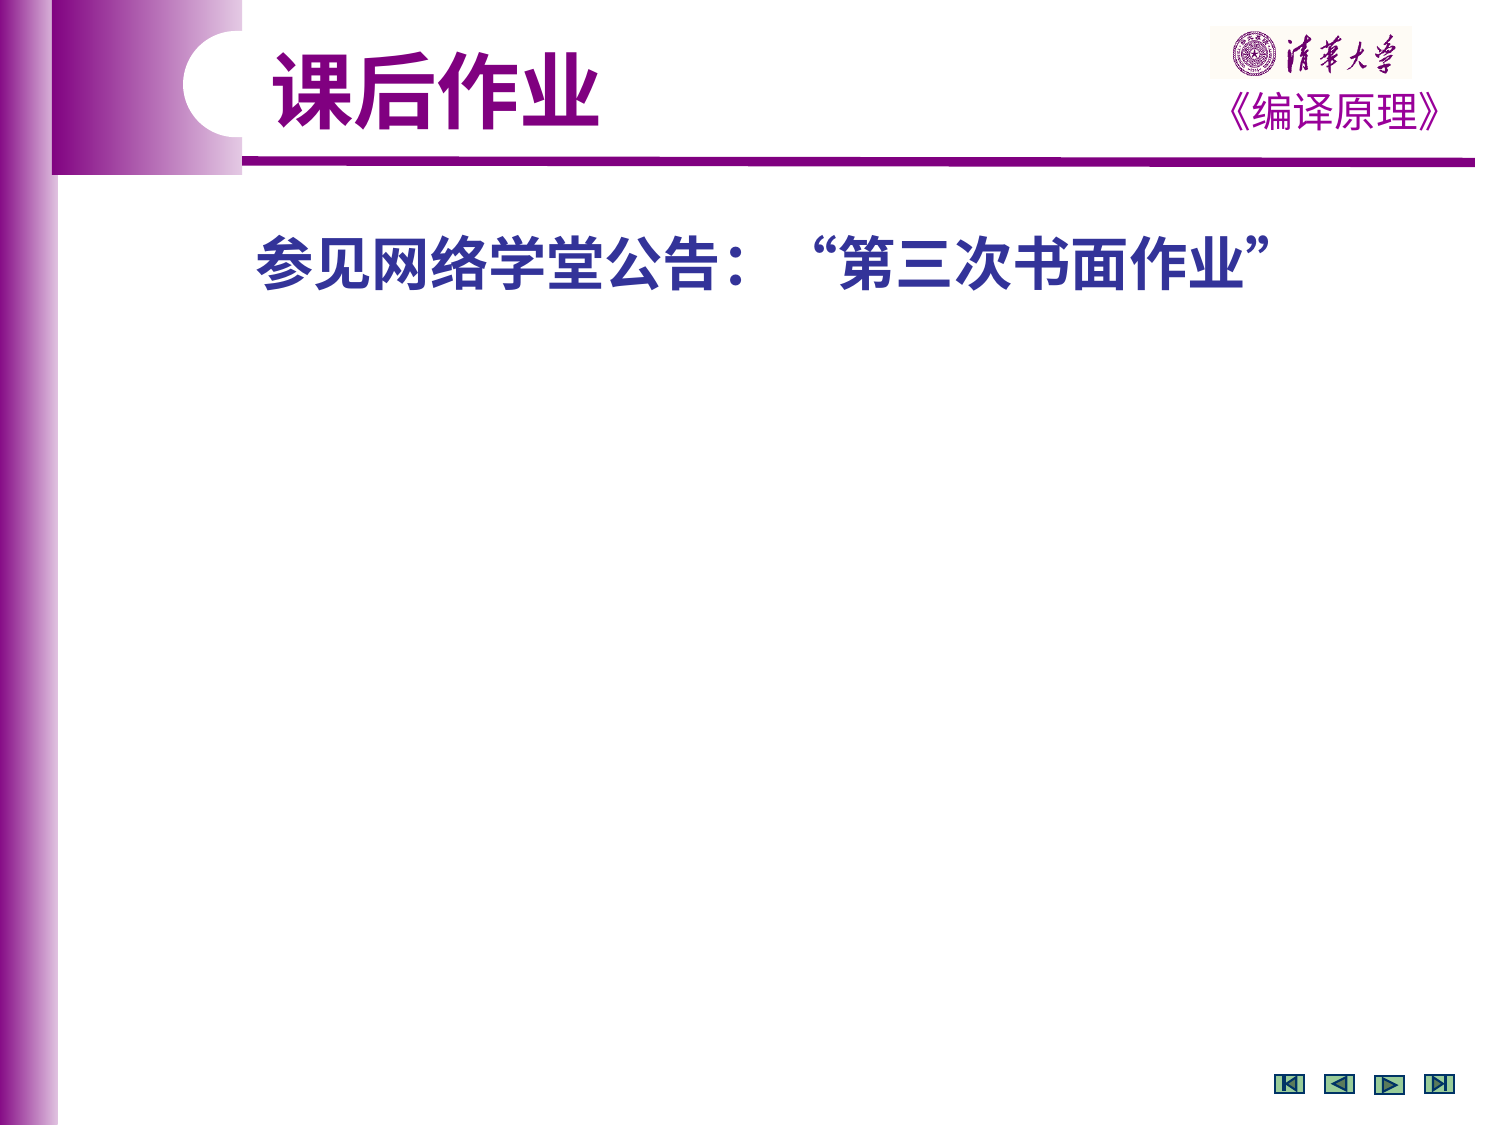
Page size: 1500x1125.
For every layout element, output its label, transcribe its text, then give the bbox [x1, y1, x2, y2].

text_box [1274, 1074, 1305, 1093]
picture [1210, 26, 1412, 79]
text_box [1324, 1074, 1355, 1093]
text_box [1374, 1076, 1405, 1094]
text_box 课后作业 [255, 43, 618, 148]
text_box [1424, 1074, 1455, 1093]
text_box 参见网络学堂公告：“第三次书面作业” [135, 220, 1424, 305]
